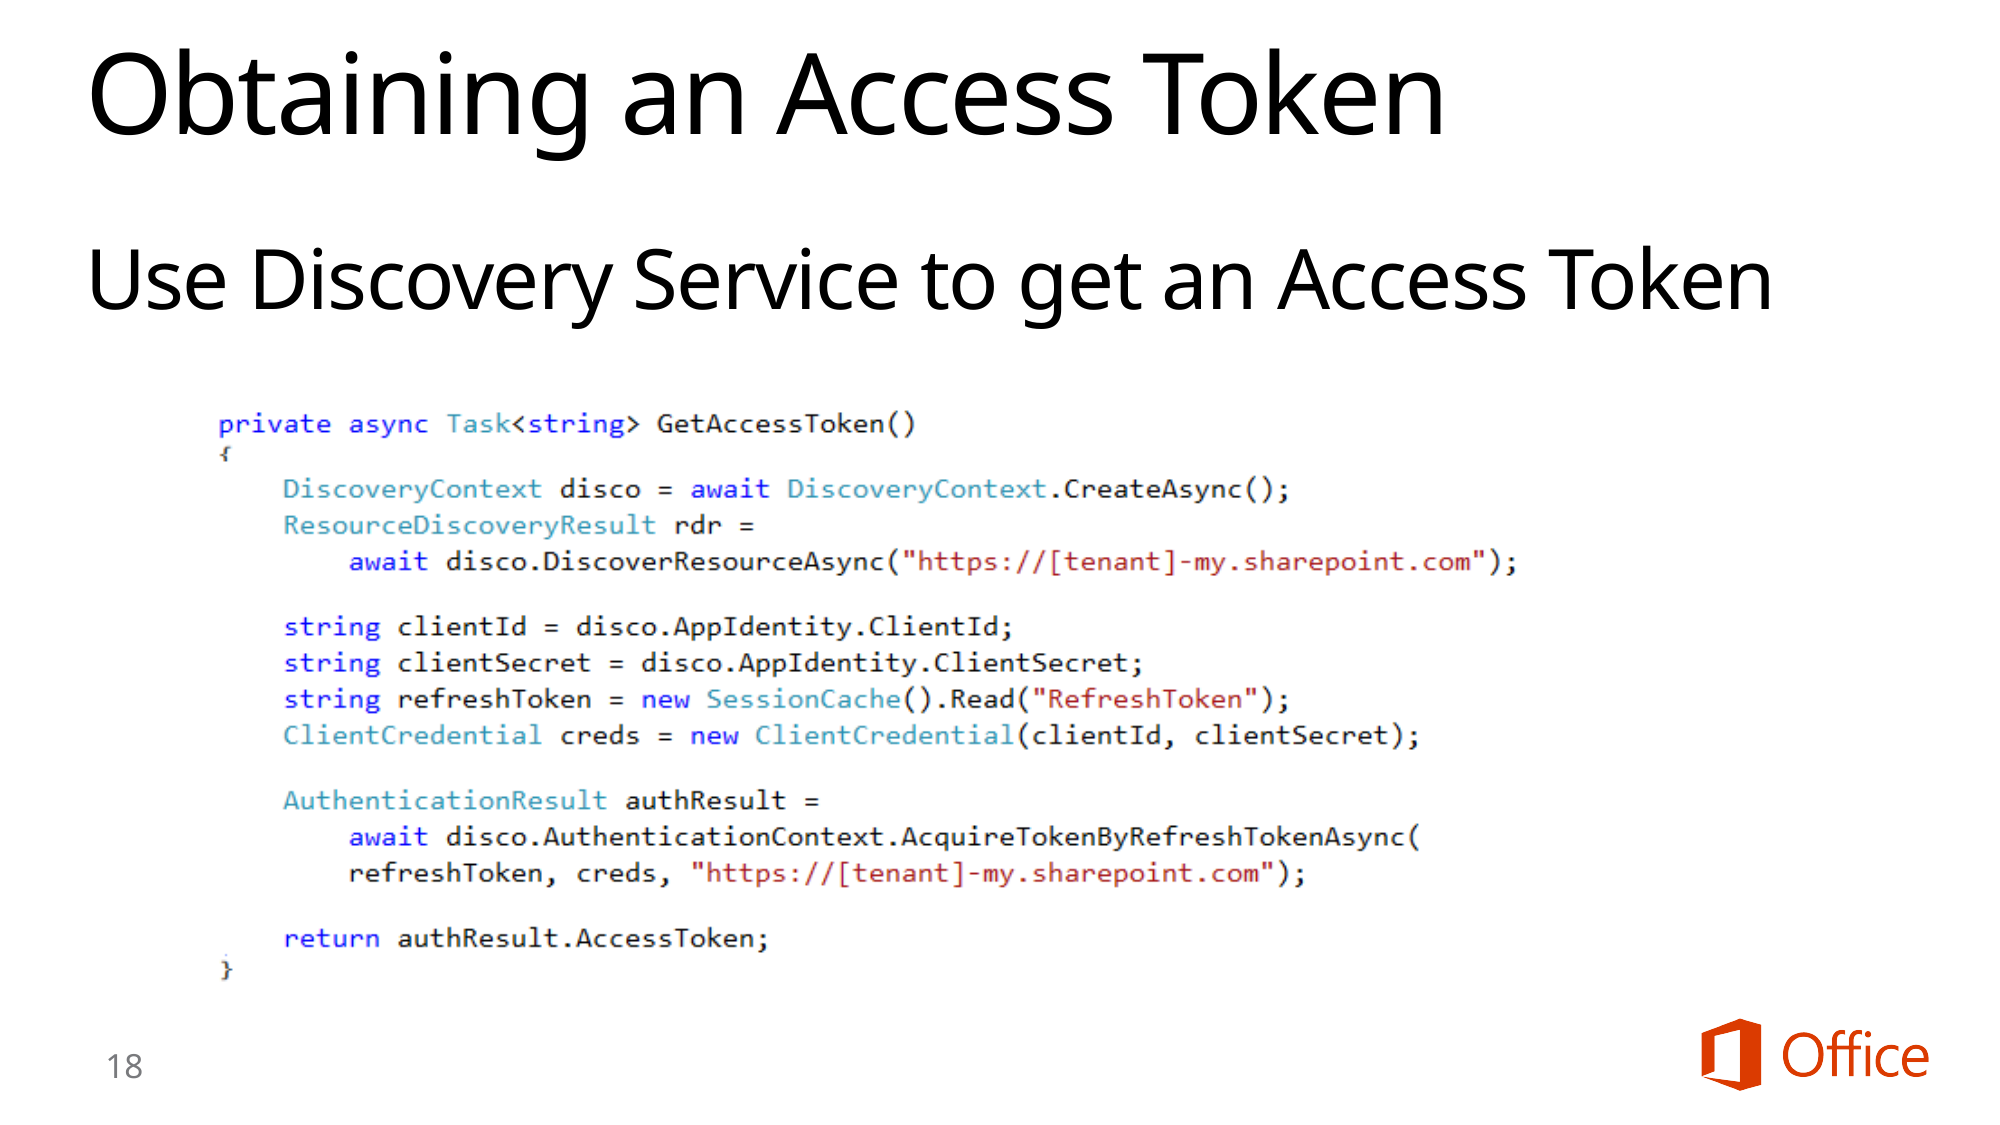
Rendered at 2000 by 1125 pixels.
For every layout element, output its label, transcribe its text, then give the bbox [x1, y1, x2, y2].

title Obtaining an Access Token [85, 37, 1914, 161]
list Use Discovery Service to get an Access Token [85, 237, 1914, 342]
picture [193, 402, 1576, 989]
picture [1670, 987, 1960, 1122]
slide_number 18 [85, 1049, 178, 1086]
